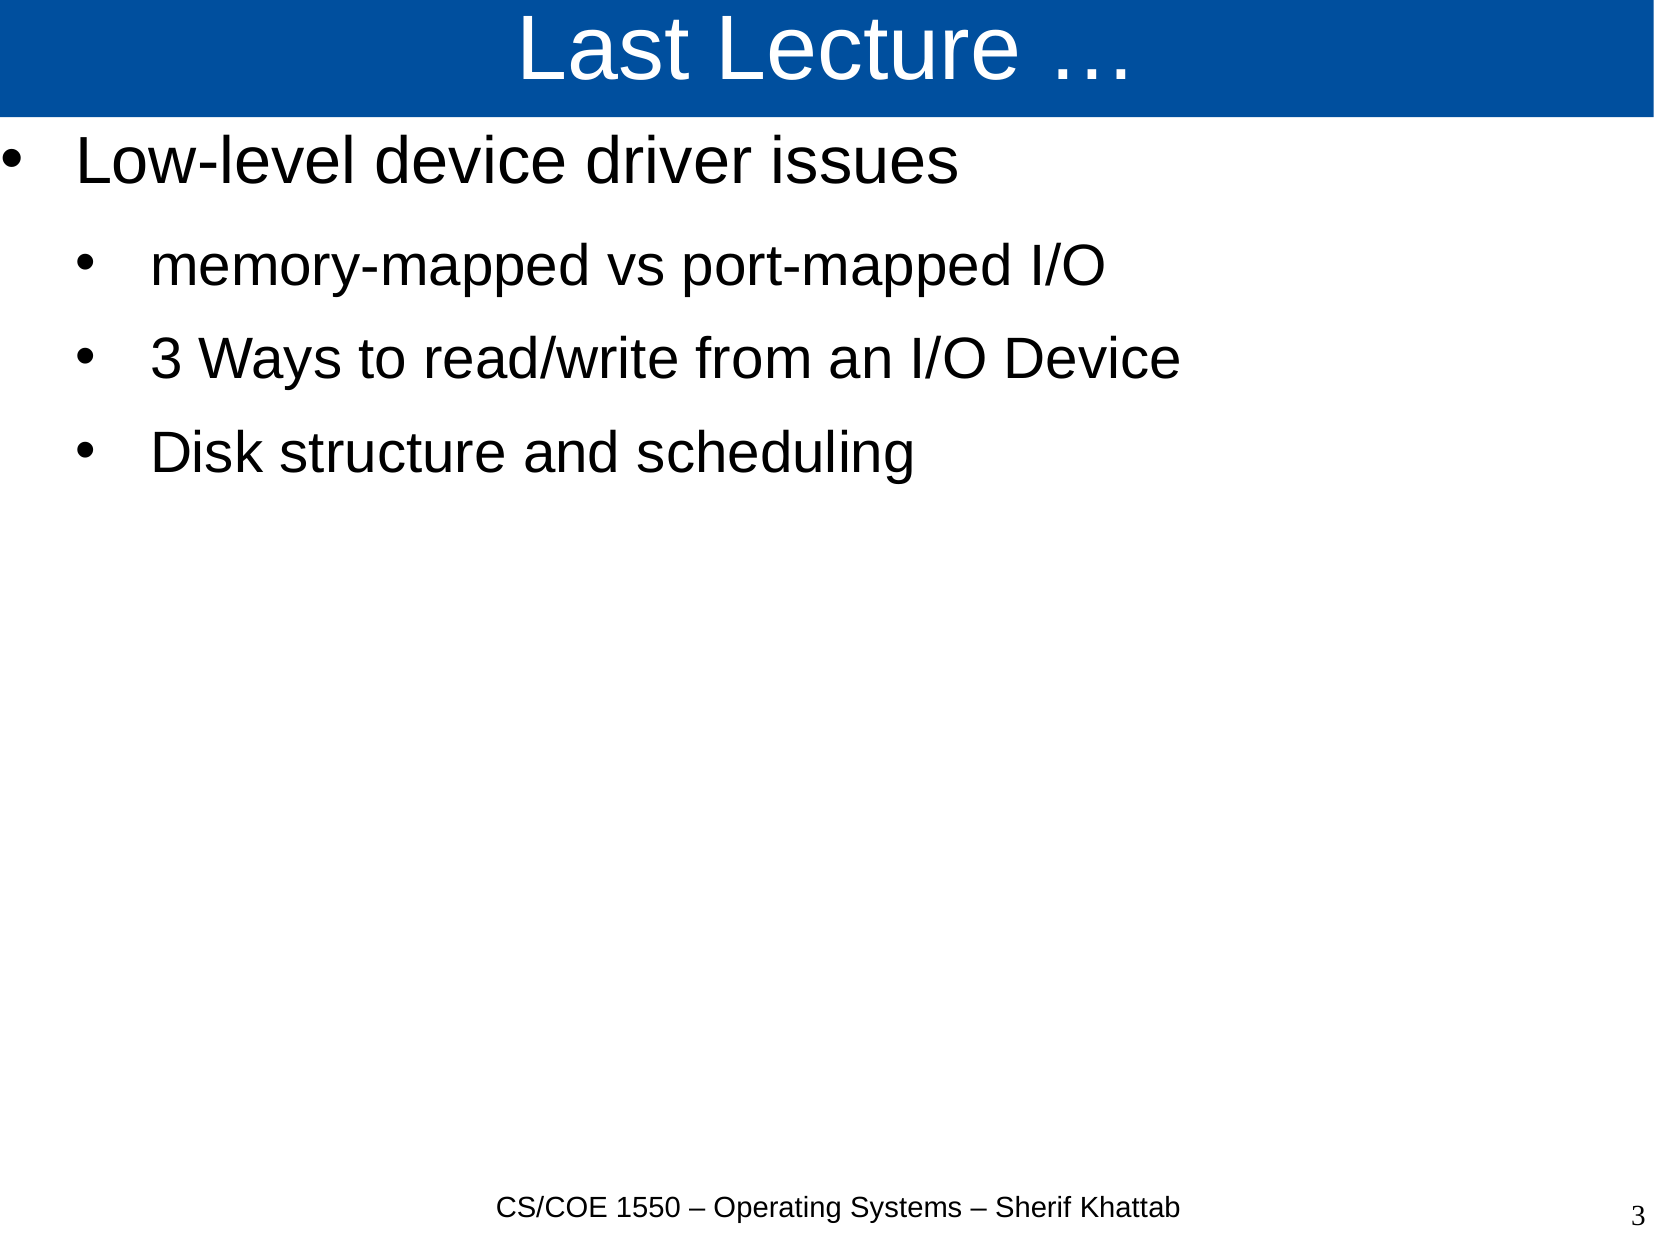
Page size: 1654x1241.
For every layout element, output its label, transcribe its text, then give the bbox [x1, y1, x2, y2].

title Last Lecture … [0, 0, 1654, 117]
list Low-level device driver issues memory-mapped vs port-mapped I/O 3 Ways to read/write from an I/O Device Disk structure and scheduling [0, 117, 1654, 1195]
slide_number 3 [1265, 1198, 1647, 1241]
footer CS/COE 1550 – Operating Systems – Sherif Khattab [460, 1190, 1217, 1241]
